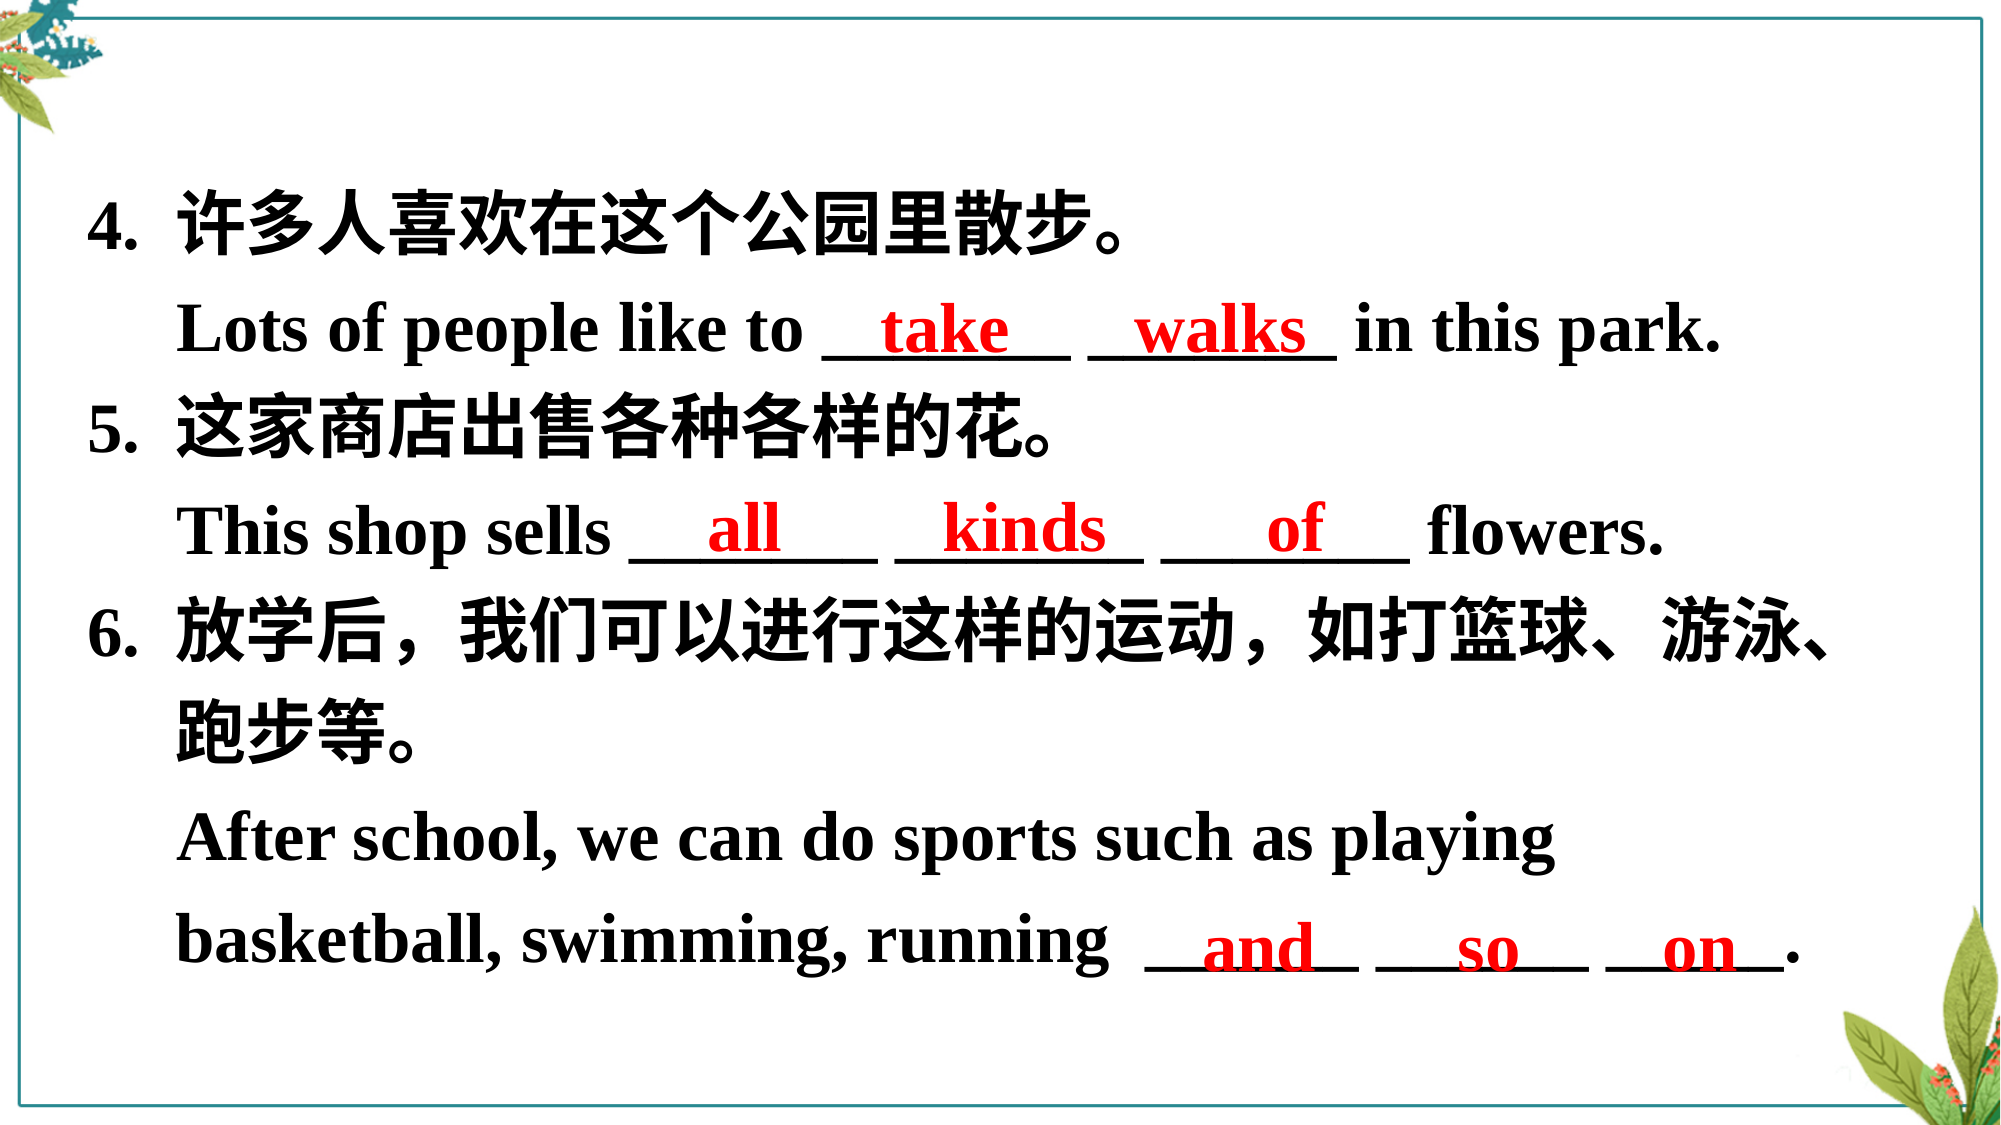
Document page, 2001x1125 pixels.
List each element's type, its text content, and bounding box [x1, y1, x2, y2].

text_box and so on [1169, 876, 1771, 994]
text_box 4. 许多人喜欢在这个公园里散步。 Lots of people like to _______ _______ in this park. 5. 这家商店出售各种各样的花。 This shop sells _______ _______ _______ flowers. 6. 放学后，我们可以进行这样的运动，如打篮球、游泳、 跑步等。 After school, we can do sports such as playing basketball, swimming, running ______ ______ _____. [72, 154, 1900, 984]
picture [0, 0, 2001, 1125]
text_box all kinds of [692, 456, 1359, 574]
text_box take walks [865, 257, 1341, 374]
